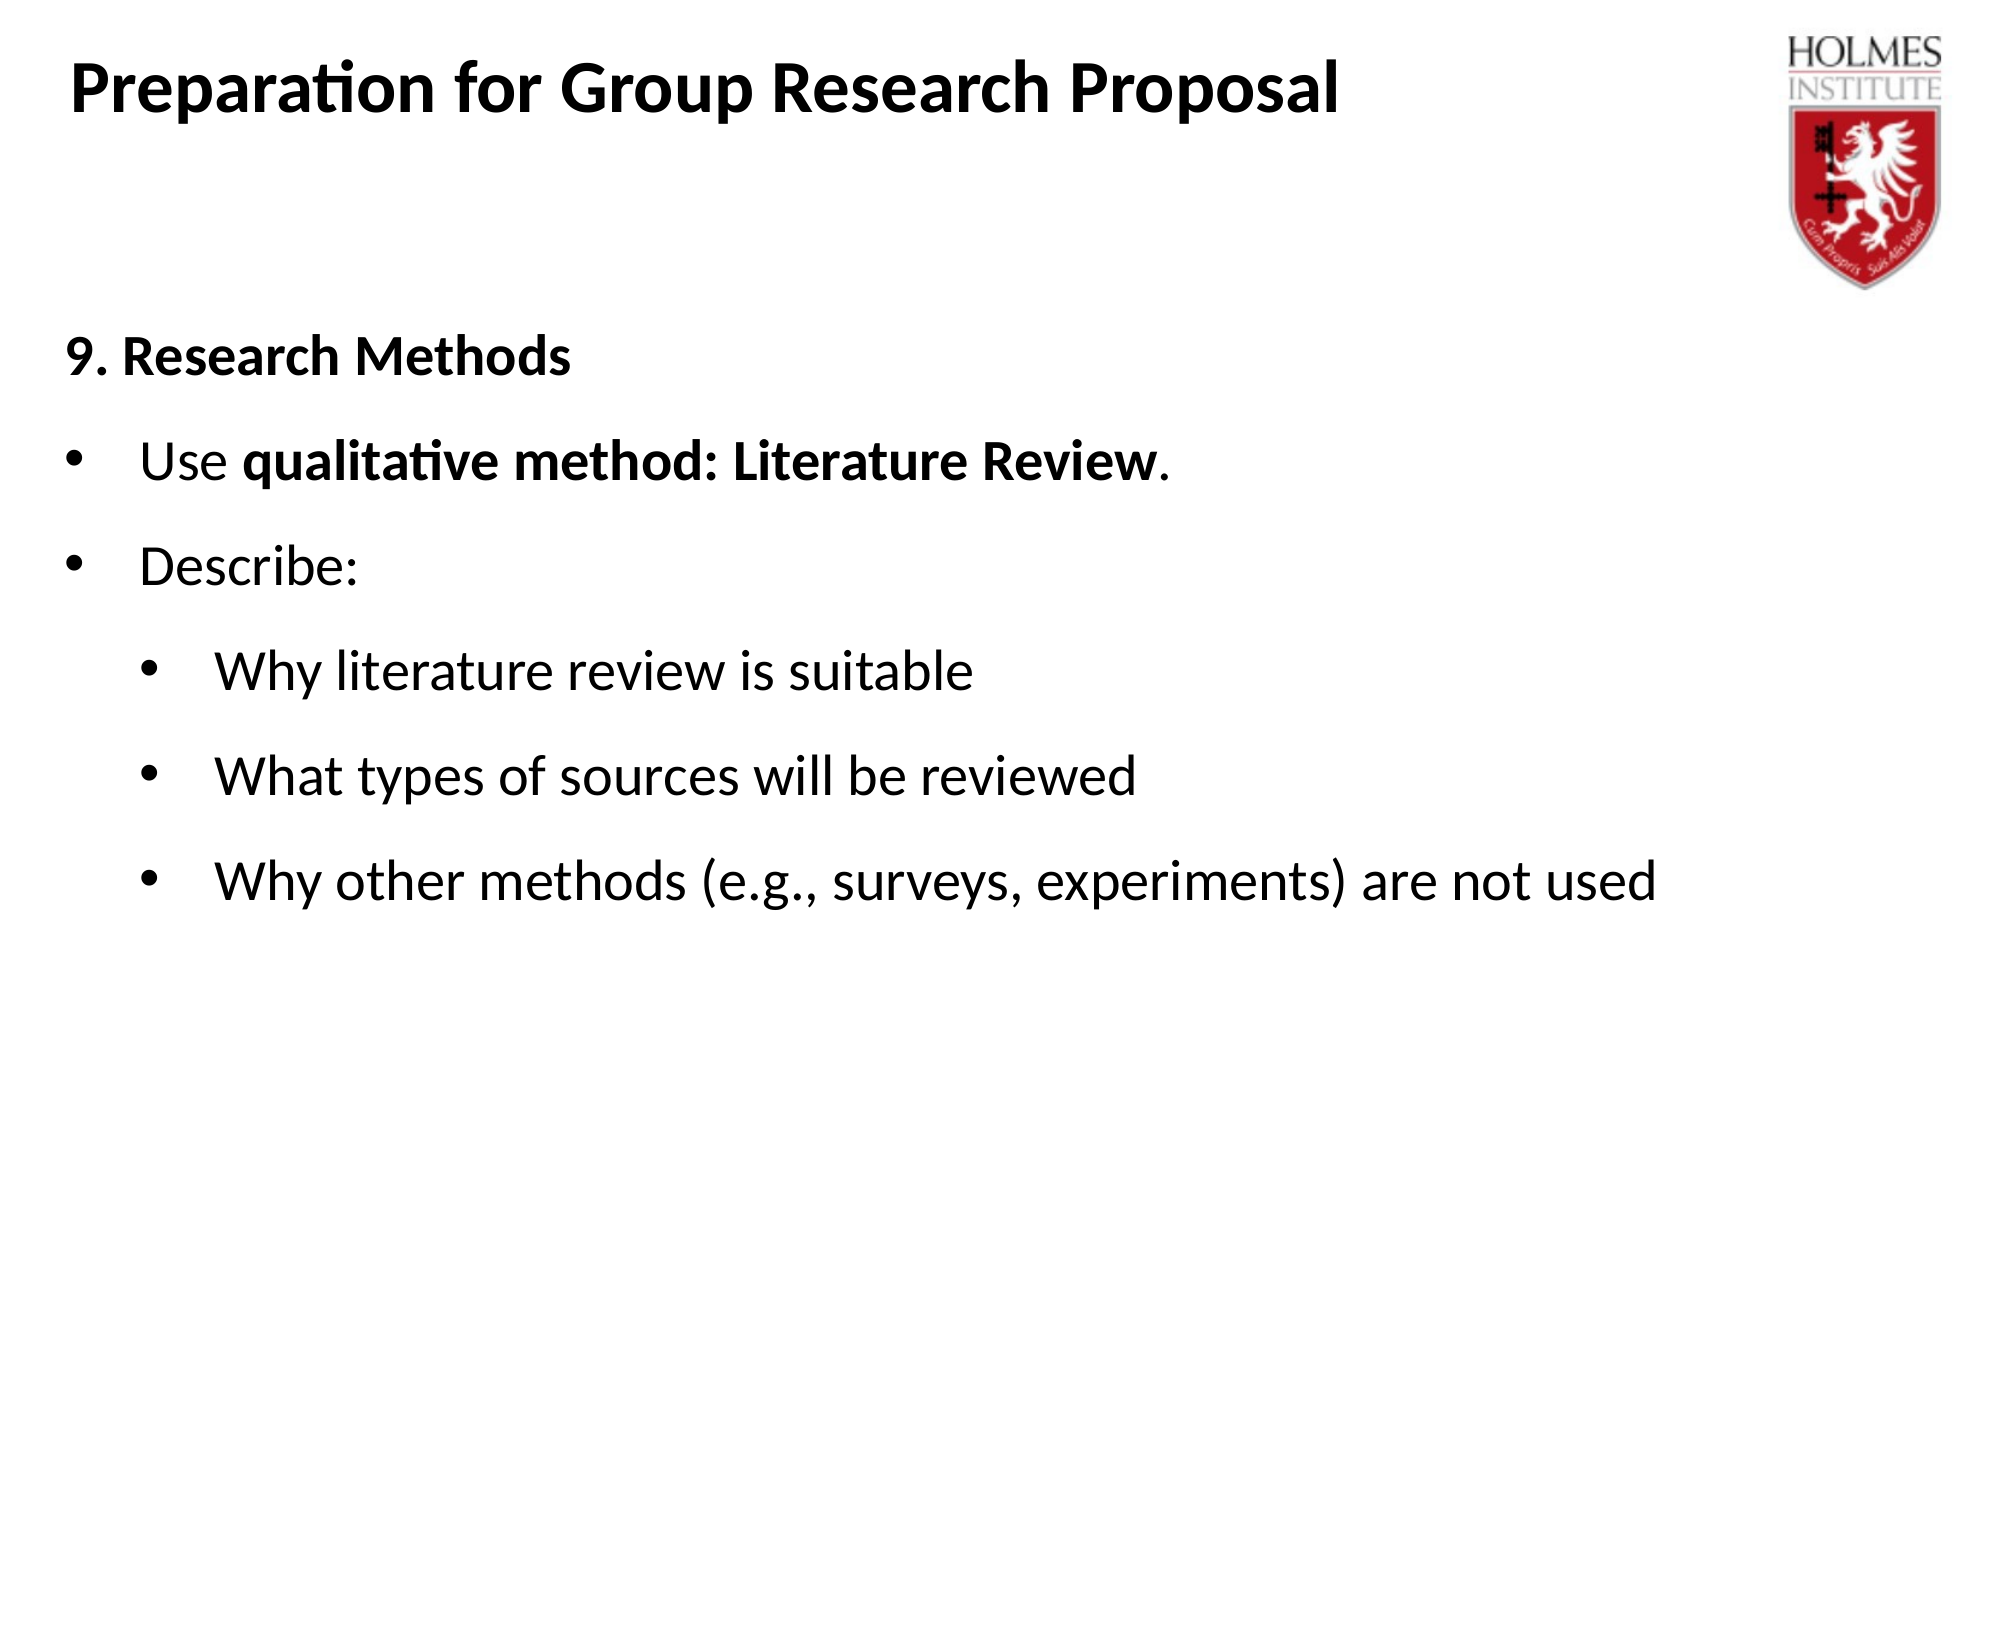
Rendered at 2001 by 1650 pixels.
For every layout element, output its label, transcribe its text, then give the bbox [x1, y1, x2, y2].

picture [1682, 0, 2000, 313]
text_box 9. Research Methods Use qualitative method: Literature Review. Describe: Why literature review is suitable What types of sources will be reviewed Why other methods (e.g., surveys, experiments) are not used [50, 274, 1951, 920]
text_box Preparation for Group Research Proposal [31, 35, 1677, 128]
